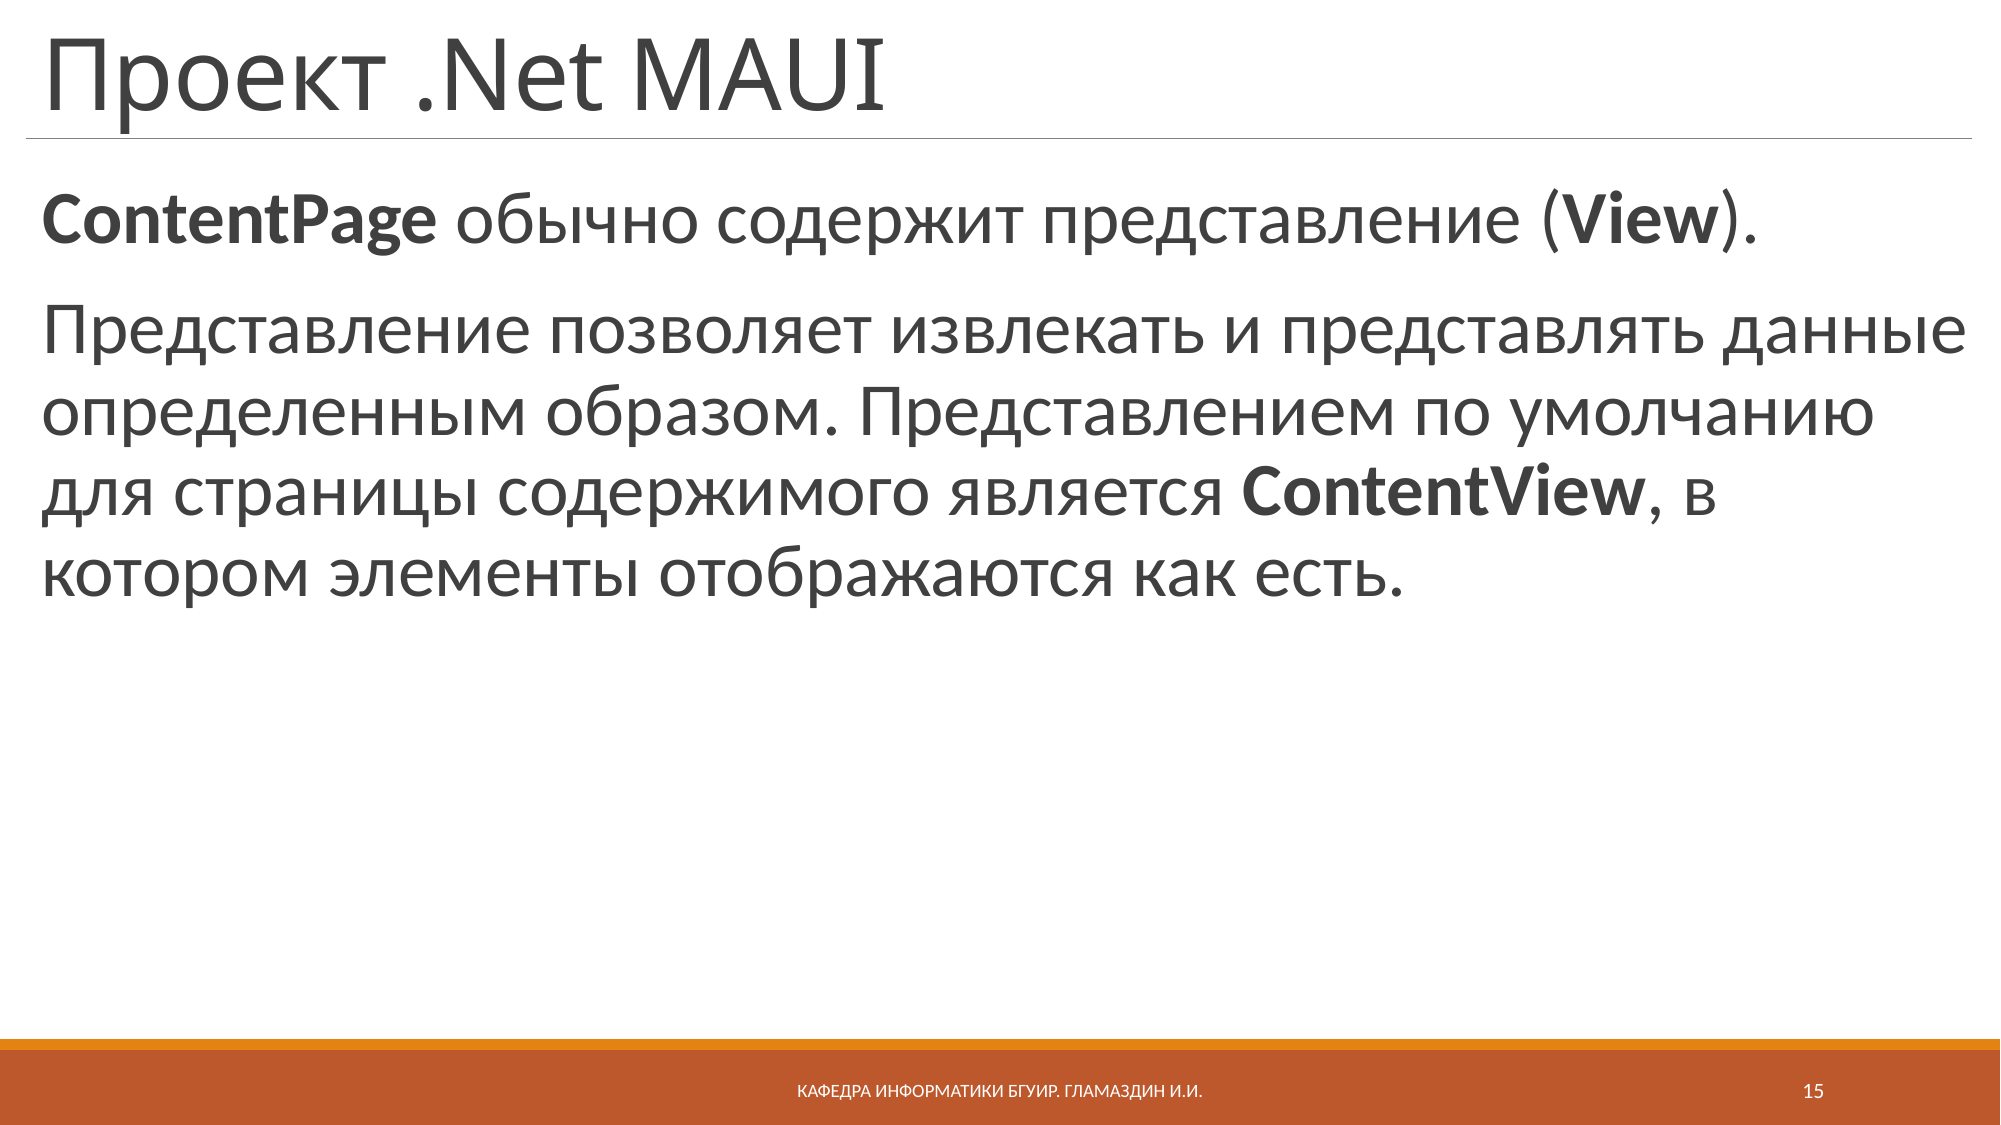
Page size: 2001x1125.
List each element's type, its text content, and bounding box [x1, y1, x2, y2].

footer Кафедра информатики бгуир. Гламаздин И.и. [604, 1059, 1396, 1120]
slide_number 15 [1624, 1059, 1840, 1120]
list ContentPage обычно содержит представление (View). Представление позволяет извлекать и представлять данные определенным образом. Представлением по умолчанию для страницы содержимого является ContentView, в котором элементы отображаются как есть. [25, 171, 1972, 1034]
title Проект .Net MAUI [25, 14, 1972, 139]
